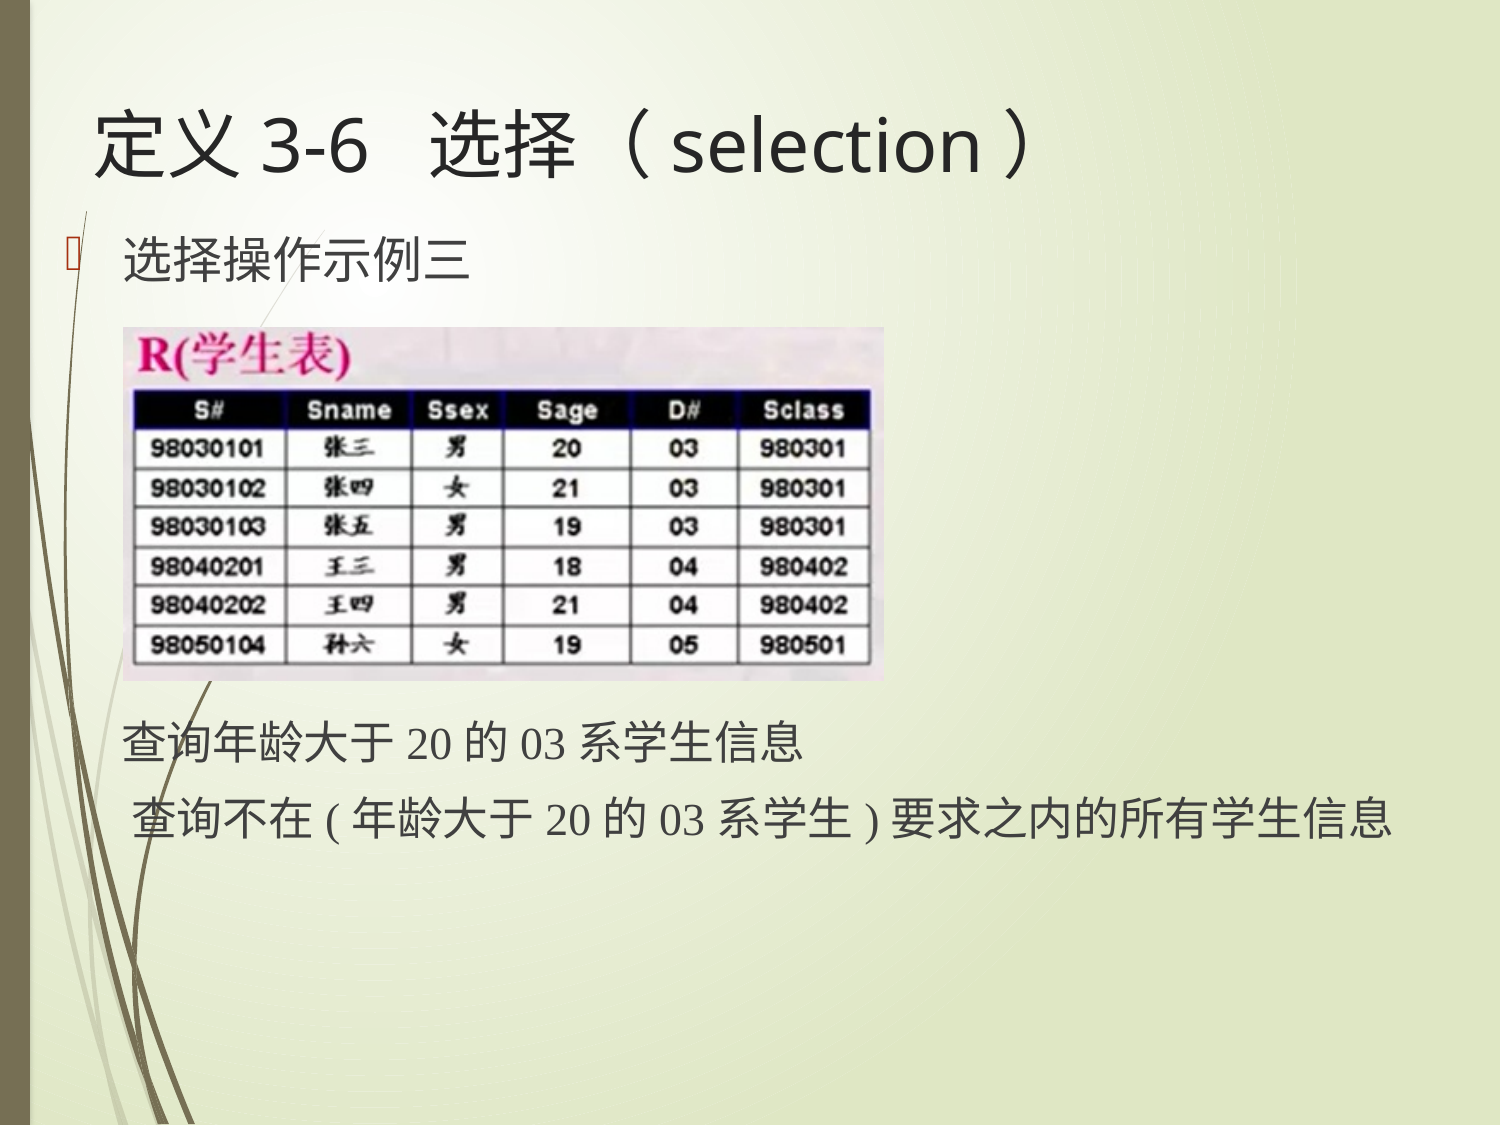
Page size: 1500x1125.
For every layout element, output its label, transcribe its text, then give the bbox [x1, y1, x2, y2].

picture [123, 327, 884, 681]
title 定义3-6 选择（selection） [77, 90, 1400, 221]
text_box 选择操作示例三 查询年龄大于20的03系学生信息 查询不在(年龄大于20的03系学生)要求之内的所有学生信息 [50, 221, 1423, 1059]
